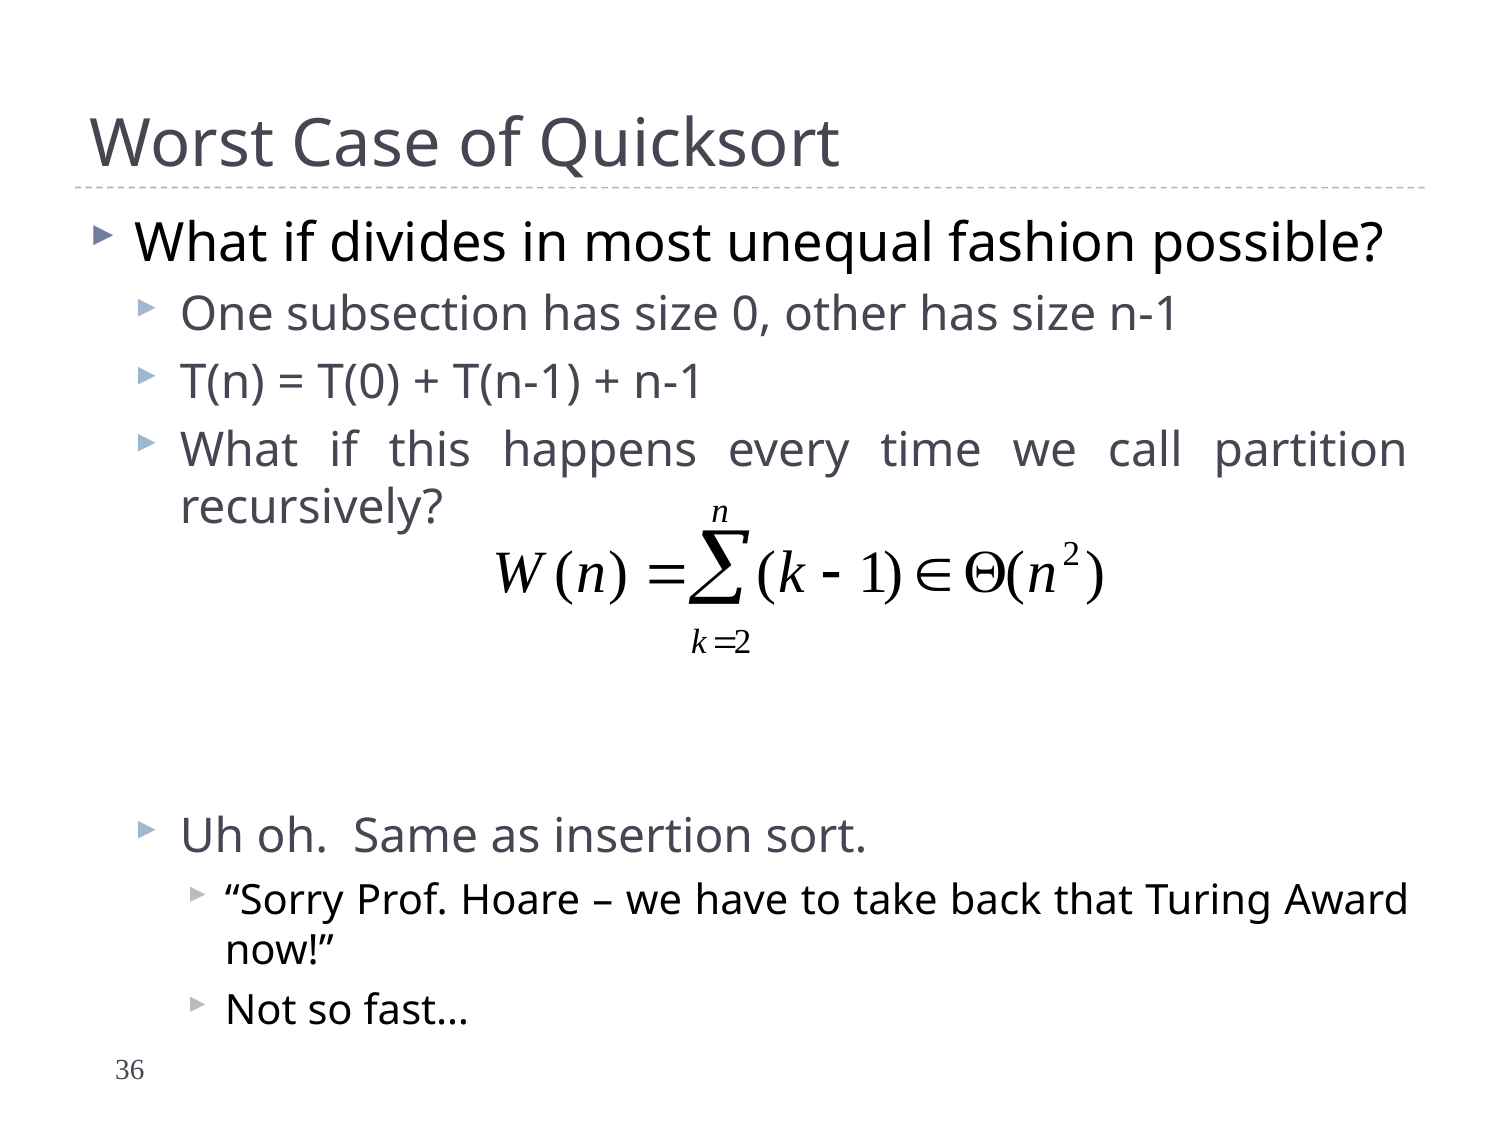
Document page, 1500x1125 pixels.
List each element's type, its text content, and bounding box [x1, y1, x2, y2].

list What if divides in most unequal fashion possible? One subsection has size 0, other has size n-1 T(n) = T(0) + T(n-1) + n-1 What if this happens every time we call partition recursively? Uh oh. Same as insertion sort. “Sorry Prof. Hoare – we have to take back that Turing Award now!” Not so fast… [75, 200, 1425, 1010]
title Worst Case of Quicksort [75, 24, 1425, 188]
slide_number 36 [100, 1042, 426, 1103]
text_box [487, 487, 1108, 663]
